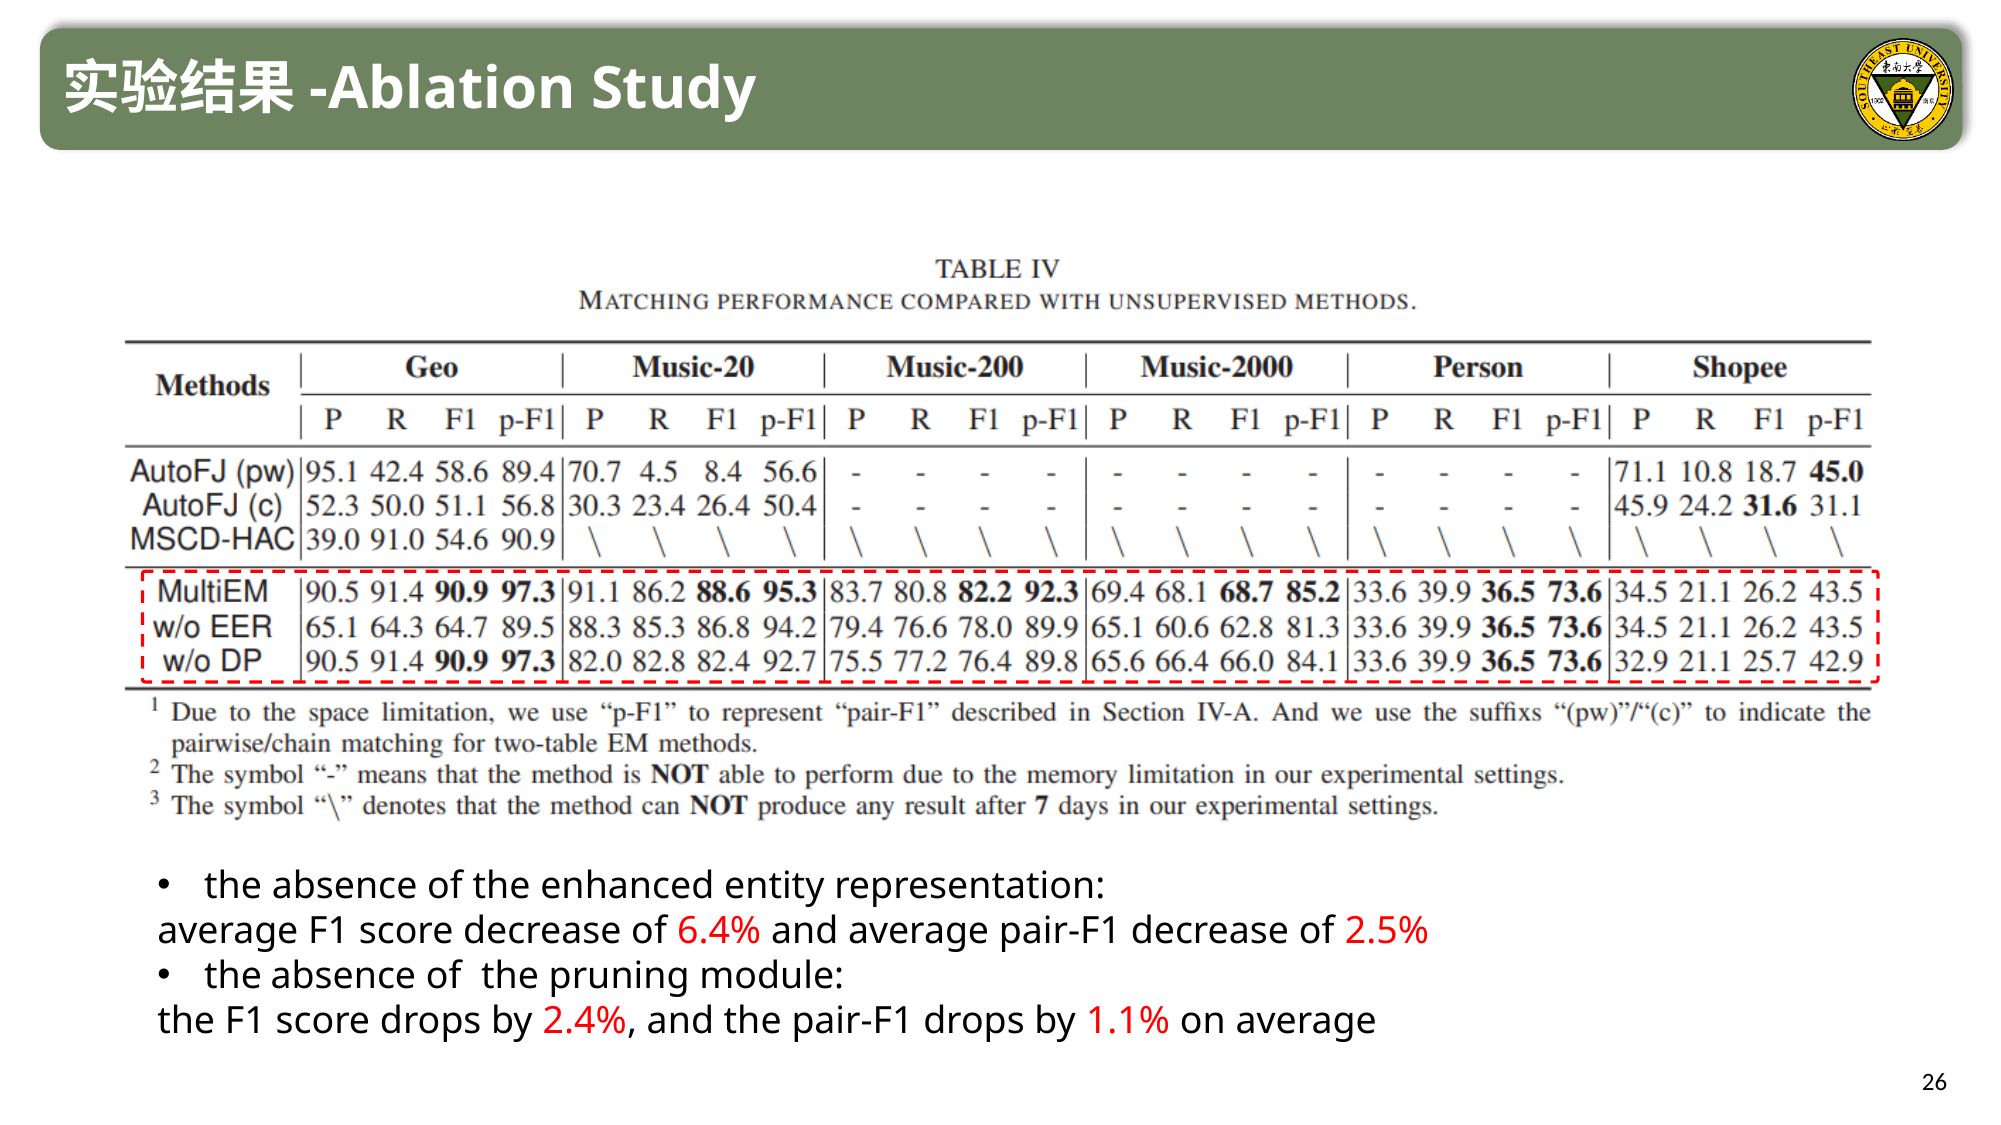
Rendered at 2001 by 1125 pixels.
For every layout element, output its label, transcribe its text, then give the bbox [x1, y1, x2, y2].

picture [121, 254, 1879, 827]
list 实验结果-Ablation Study [47, 42, 1709, 136]
text_box the absence of the enhanced entity representation: average F1 score decrease of 6.4% and average pair-F1 decrease of 2.5% the absence of the pruning module: the F1 score drops by 2.4%, and the pair-F1 drops by 1.1% on average [142, 854, 1652, 1049]
slide_number 26 [1843, 1051, 1963, 1111]
picture [1852, 38, 1954, 141]
